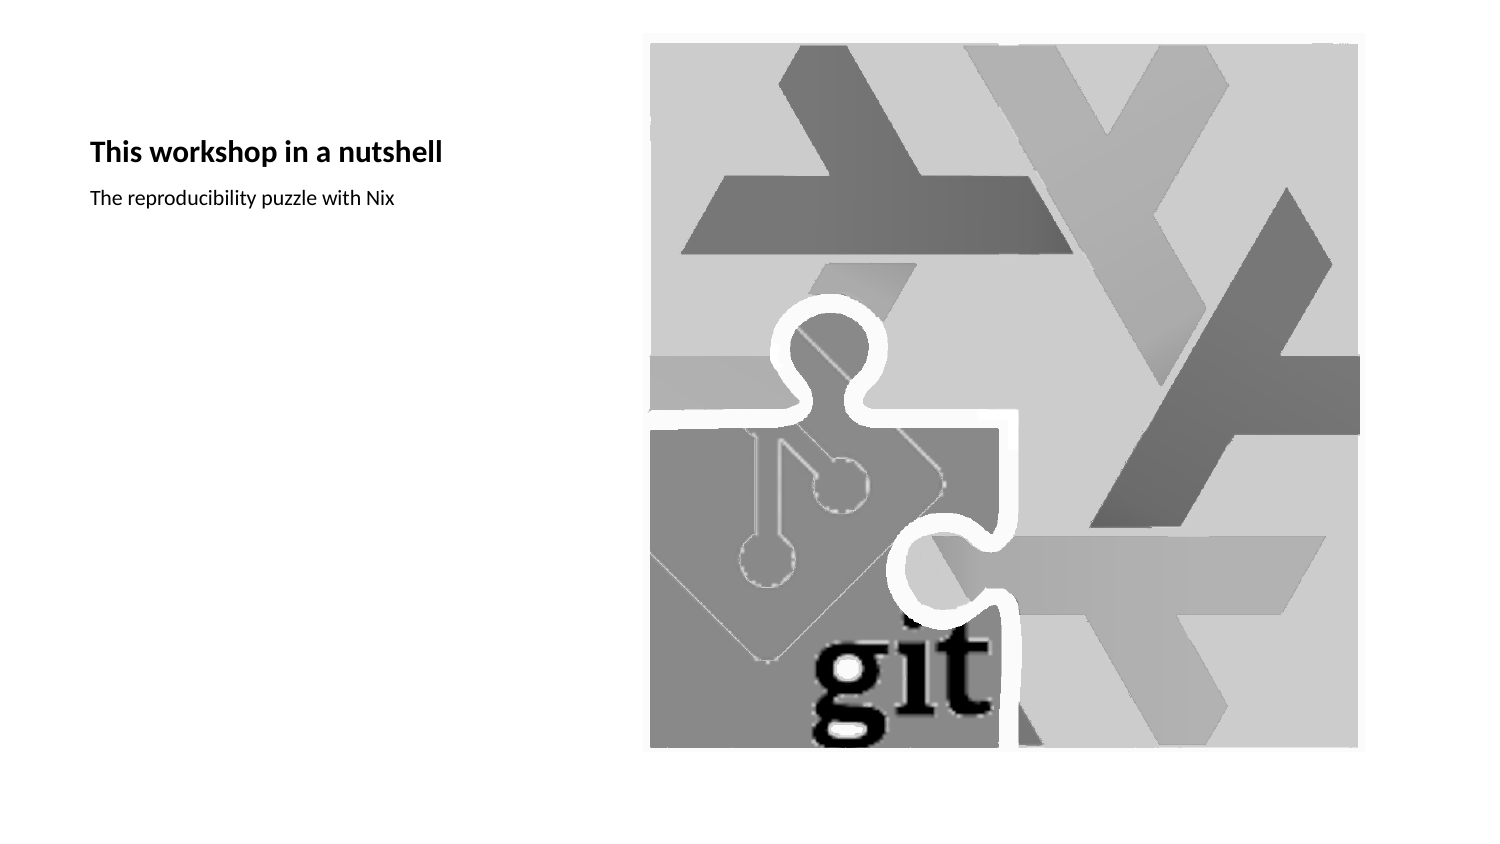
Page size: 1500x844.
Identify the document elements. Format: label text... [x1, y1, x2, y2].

title This workshop in a nutshell [75, 33, 569, 176]
picture [643, 33, 1365, 753]
list The reproducibility puzzle with Nix [75, 176, 569, 754]
